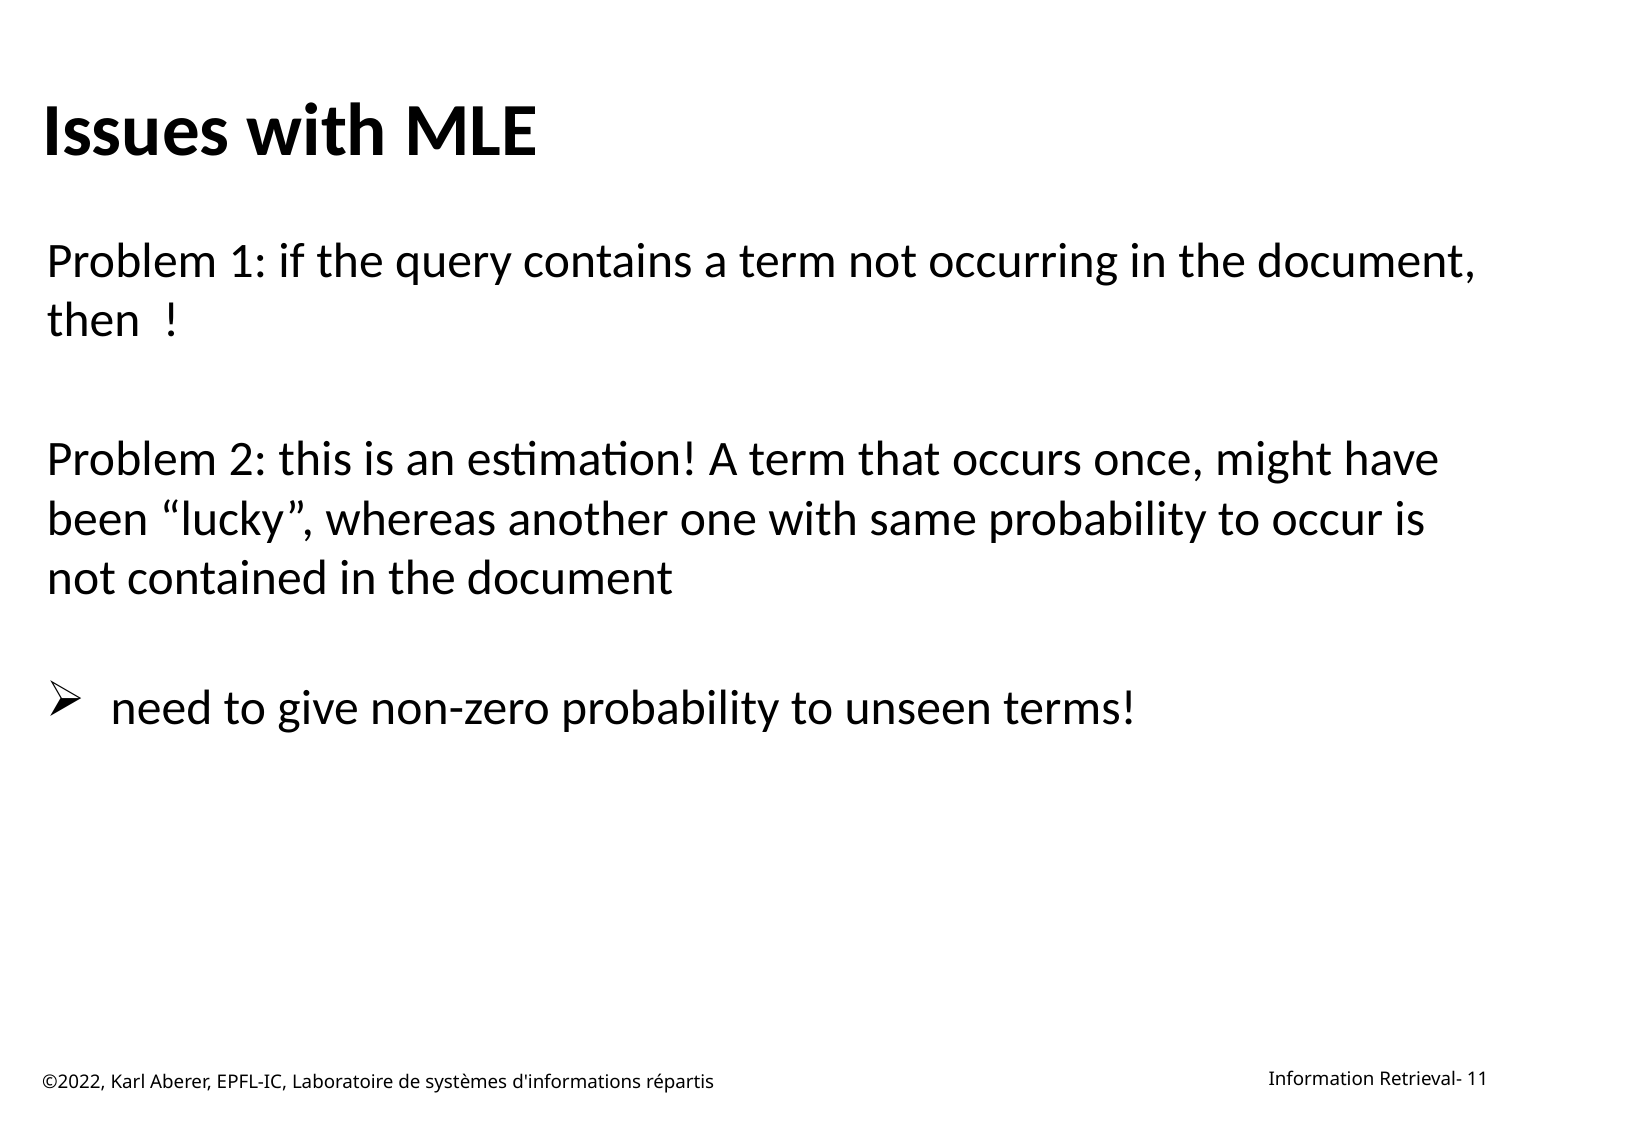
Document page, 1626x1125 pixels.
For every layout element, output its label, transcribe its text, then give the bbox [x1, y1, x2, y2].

title Issues with MLE [27, 50, 1504, 200]
footer ©2022, Karl Aberer, EPFL-IC, Laboratoire de systèmes d'informations répartis [26, 1062, 1071, 1101]
